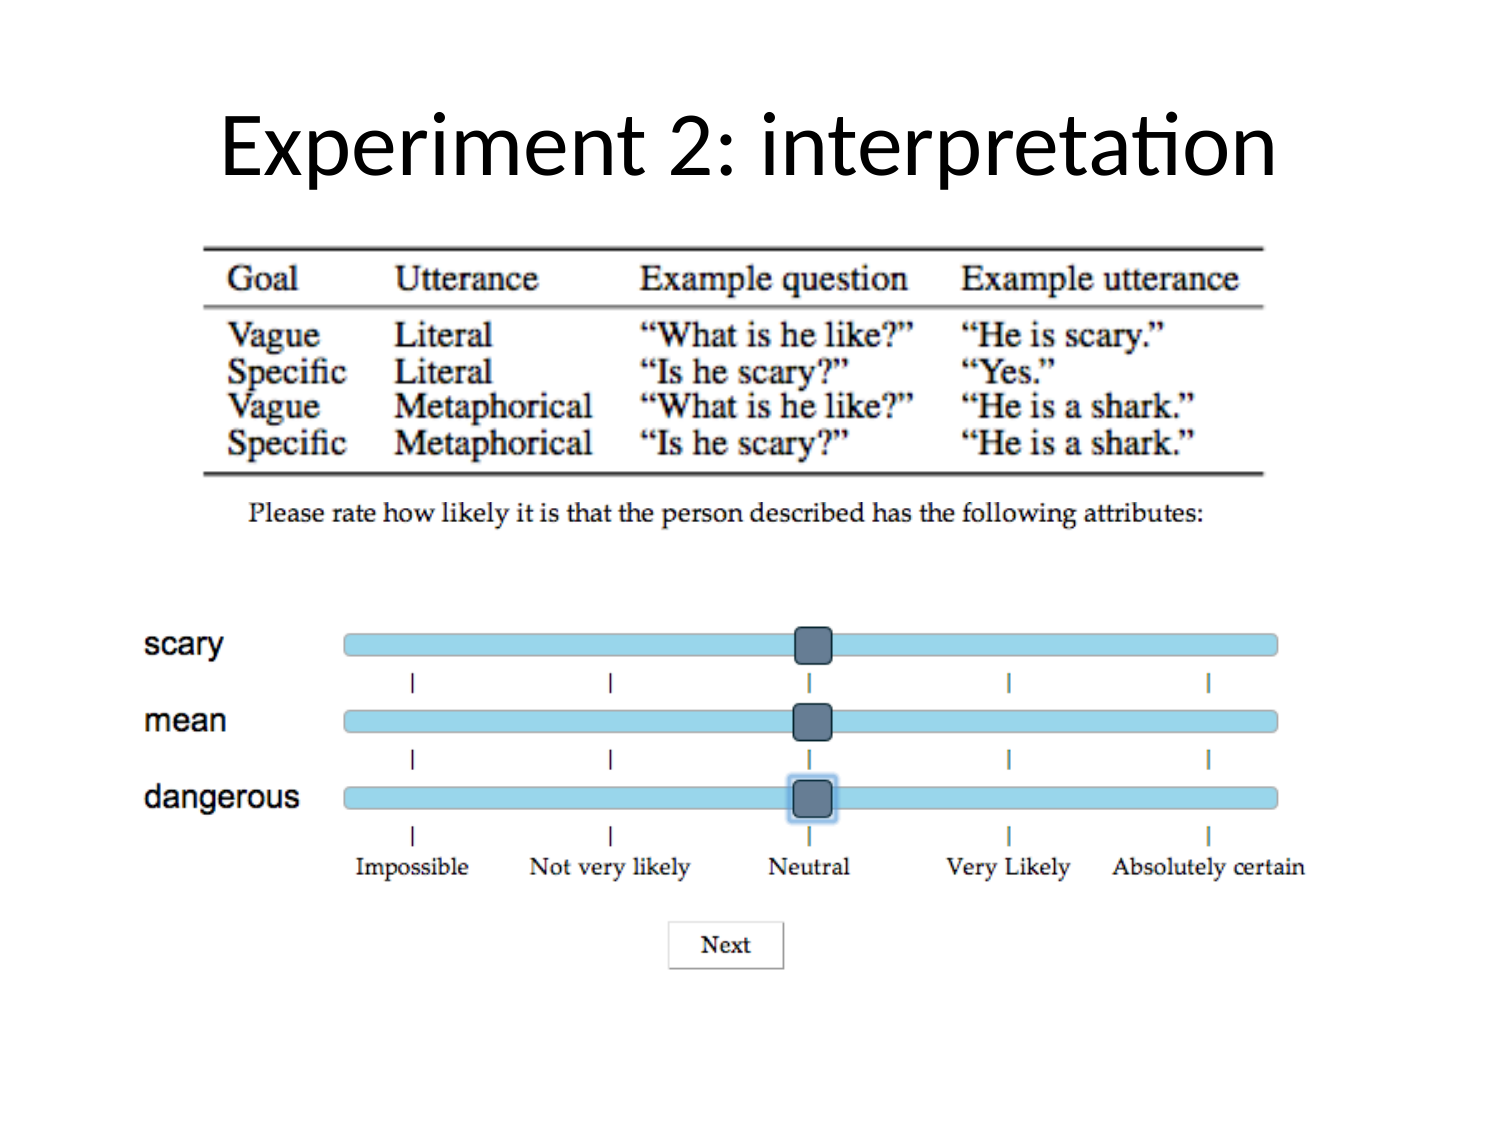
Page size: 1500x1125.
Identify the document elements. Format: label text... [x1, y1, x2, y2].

picture [76, 232, 1426, 1058]
title Experiment 2: interpretation [75, 45, 1425, 233]
